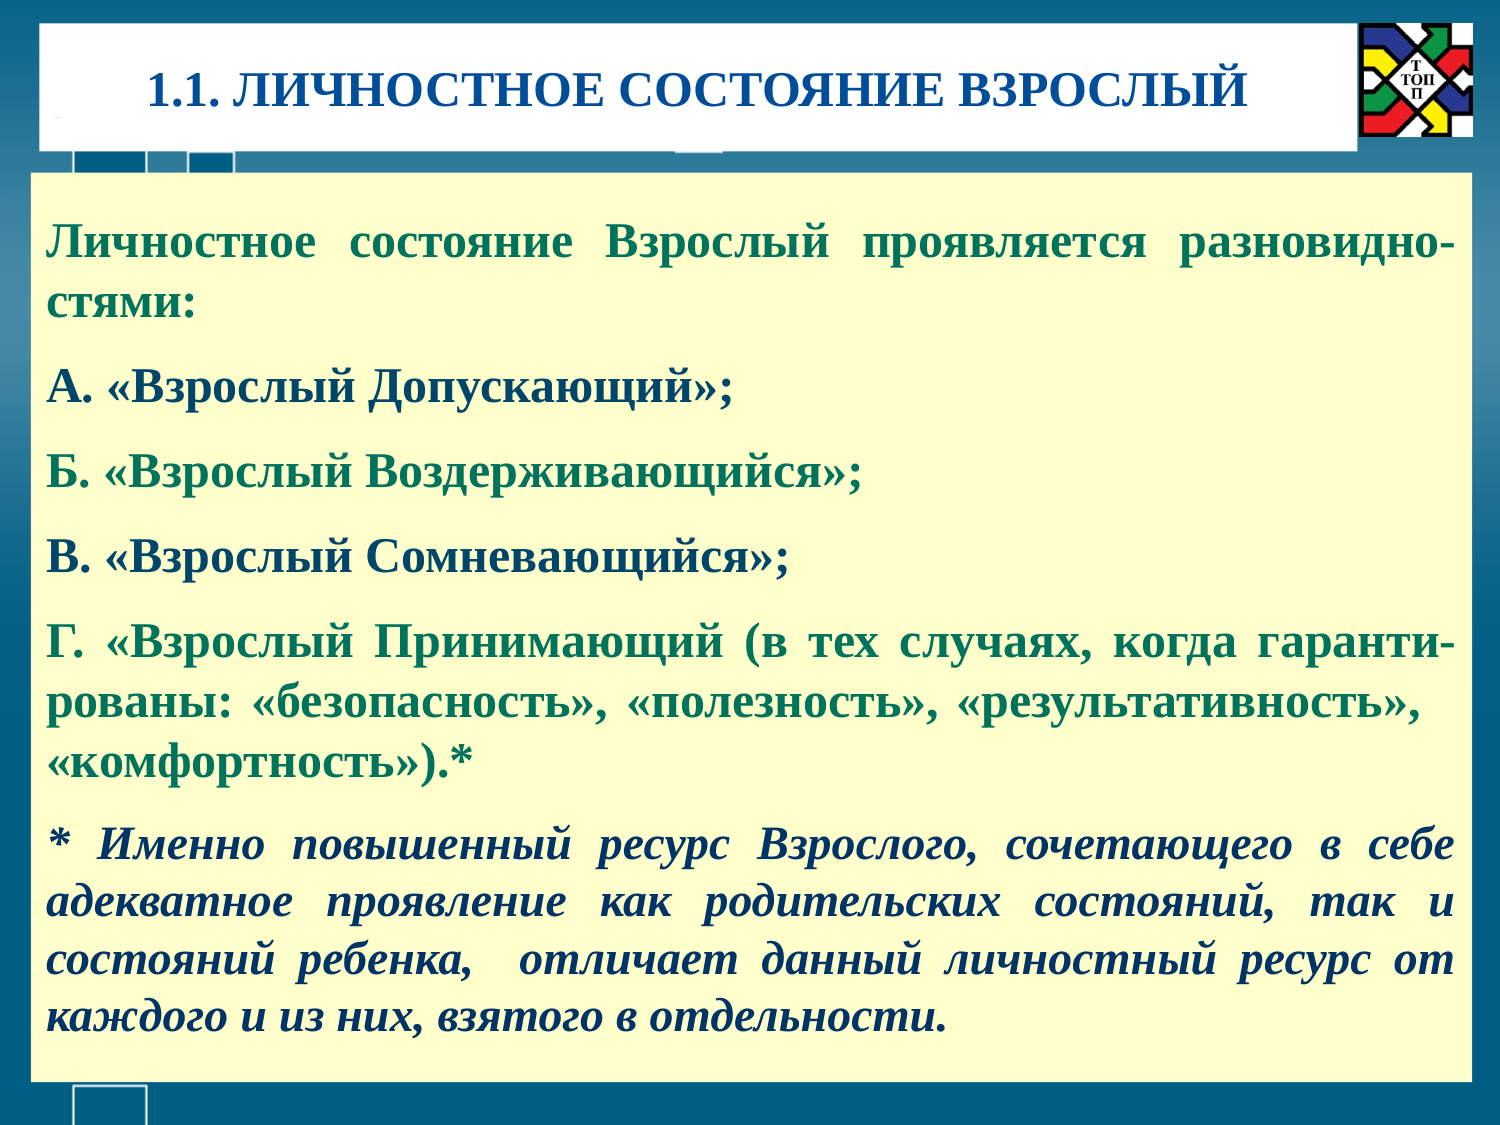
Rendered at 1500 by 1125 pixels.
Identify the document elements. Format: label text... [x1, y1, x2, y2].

list Личностное состояние Взрослый проявляется разновидно-стями: А. «Взрослый Допускающий»; Б. «Взрослый Воздерживающийся»; В. «Взрослый Сомневающийся»; Г. «Взрослый Принимающий (в тех случаях, когда гаранти-рованы: «безопасность», «полезность», «результативность», «комфортность»).* * Именно повышенный ресурс Взрослого, сочетающего в себе адекватное проявление как родительских состояний, так и состояний ребенка, отличает данный личностный ресурс от каждого и из них, взятого в отдельности. [30, 172, 1473, 1083]
picture [0, 11, 1500, 578]
title 1.1. ЛИЧНОСТНОЕ СОСТОЯНИЕ ВЗРОСЛЫЙ ………. [39, 23, 1358, 152]
picture [72, 1085, 147, 1125]
